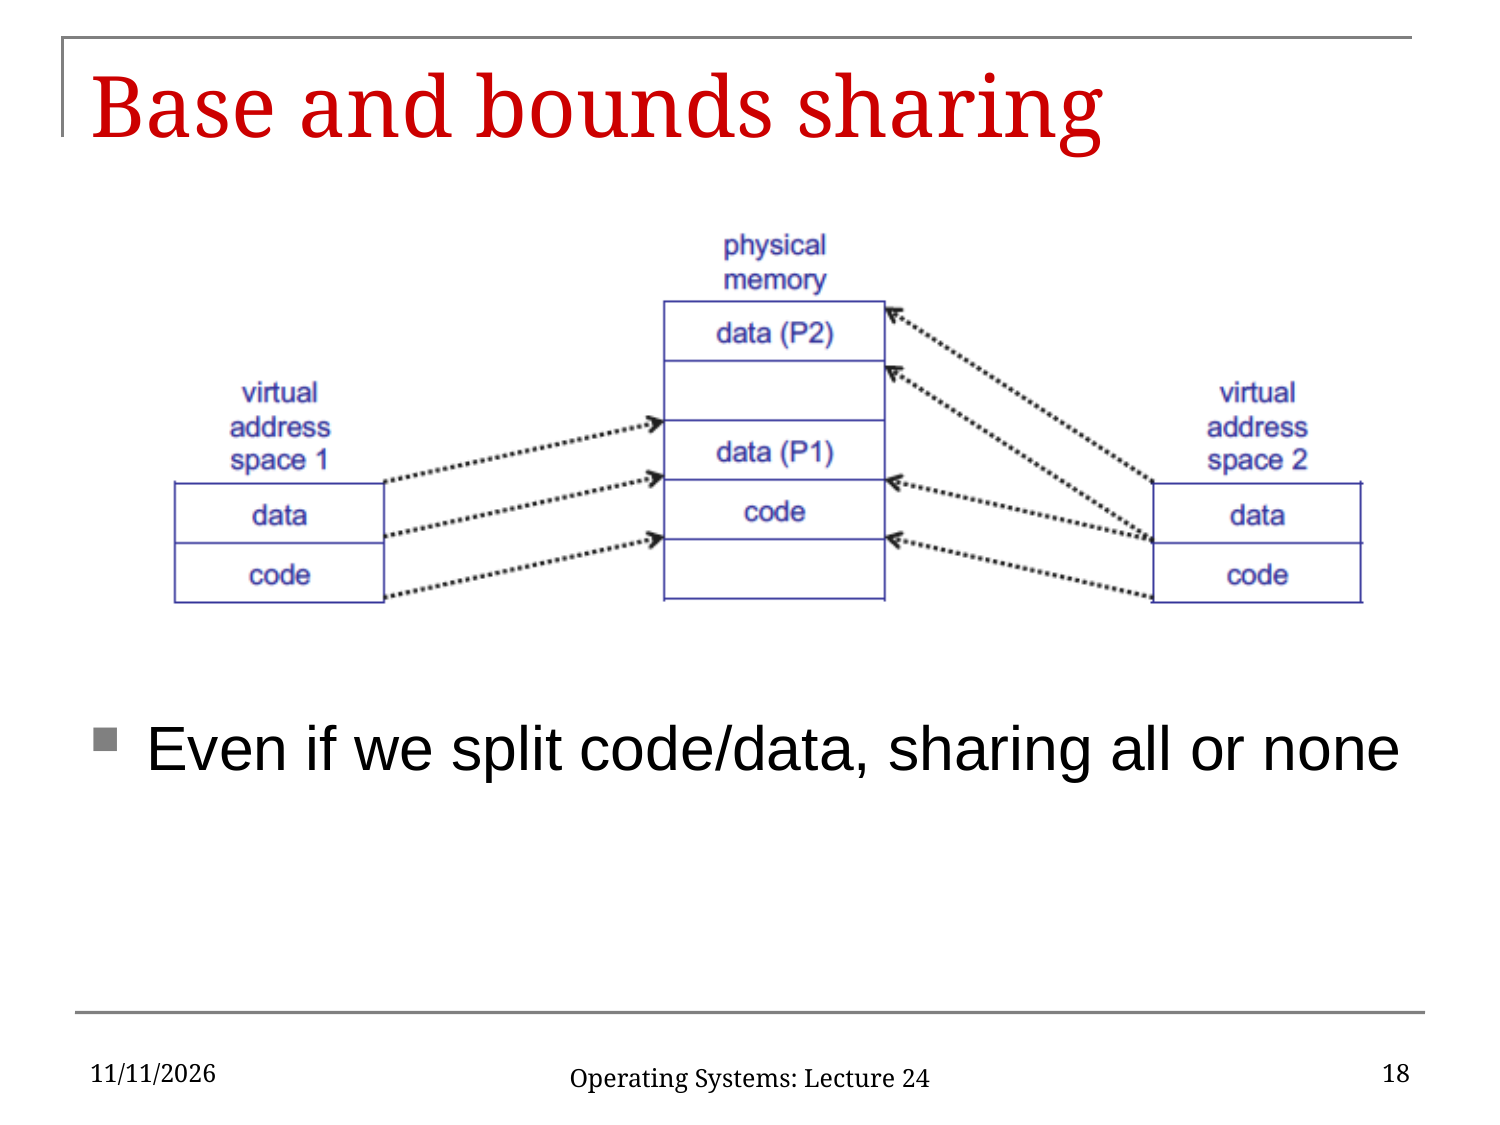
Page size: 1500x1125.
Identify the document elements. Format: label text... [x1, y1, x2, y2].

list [74, 228, 1426, 626]
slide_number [74, 1023, 426, 1100]
footer Operating Systems: Lecture 24 [512, 1024, 988, 1101]
title Base and bounds sharing [75, 45, 1425, 163]
slide_number 18 [1074, 1023, 1426, 1100]
list Even if we split code/data, sharing all or none [75, 699, 1425, 1006]
